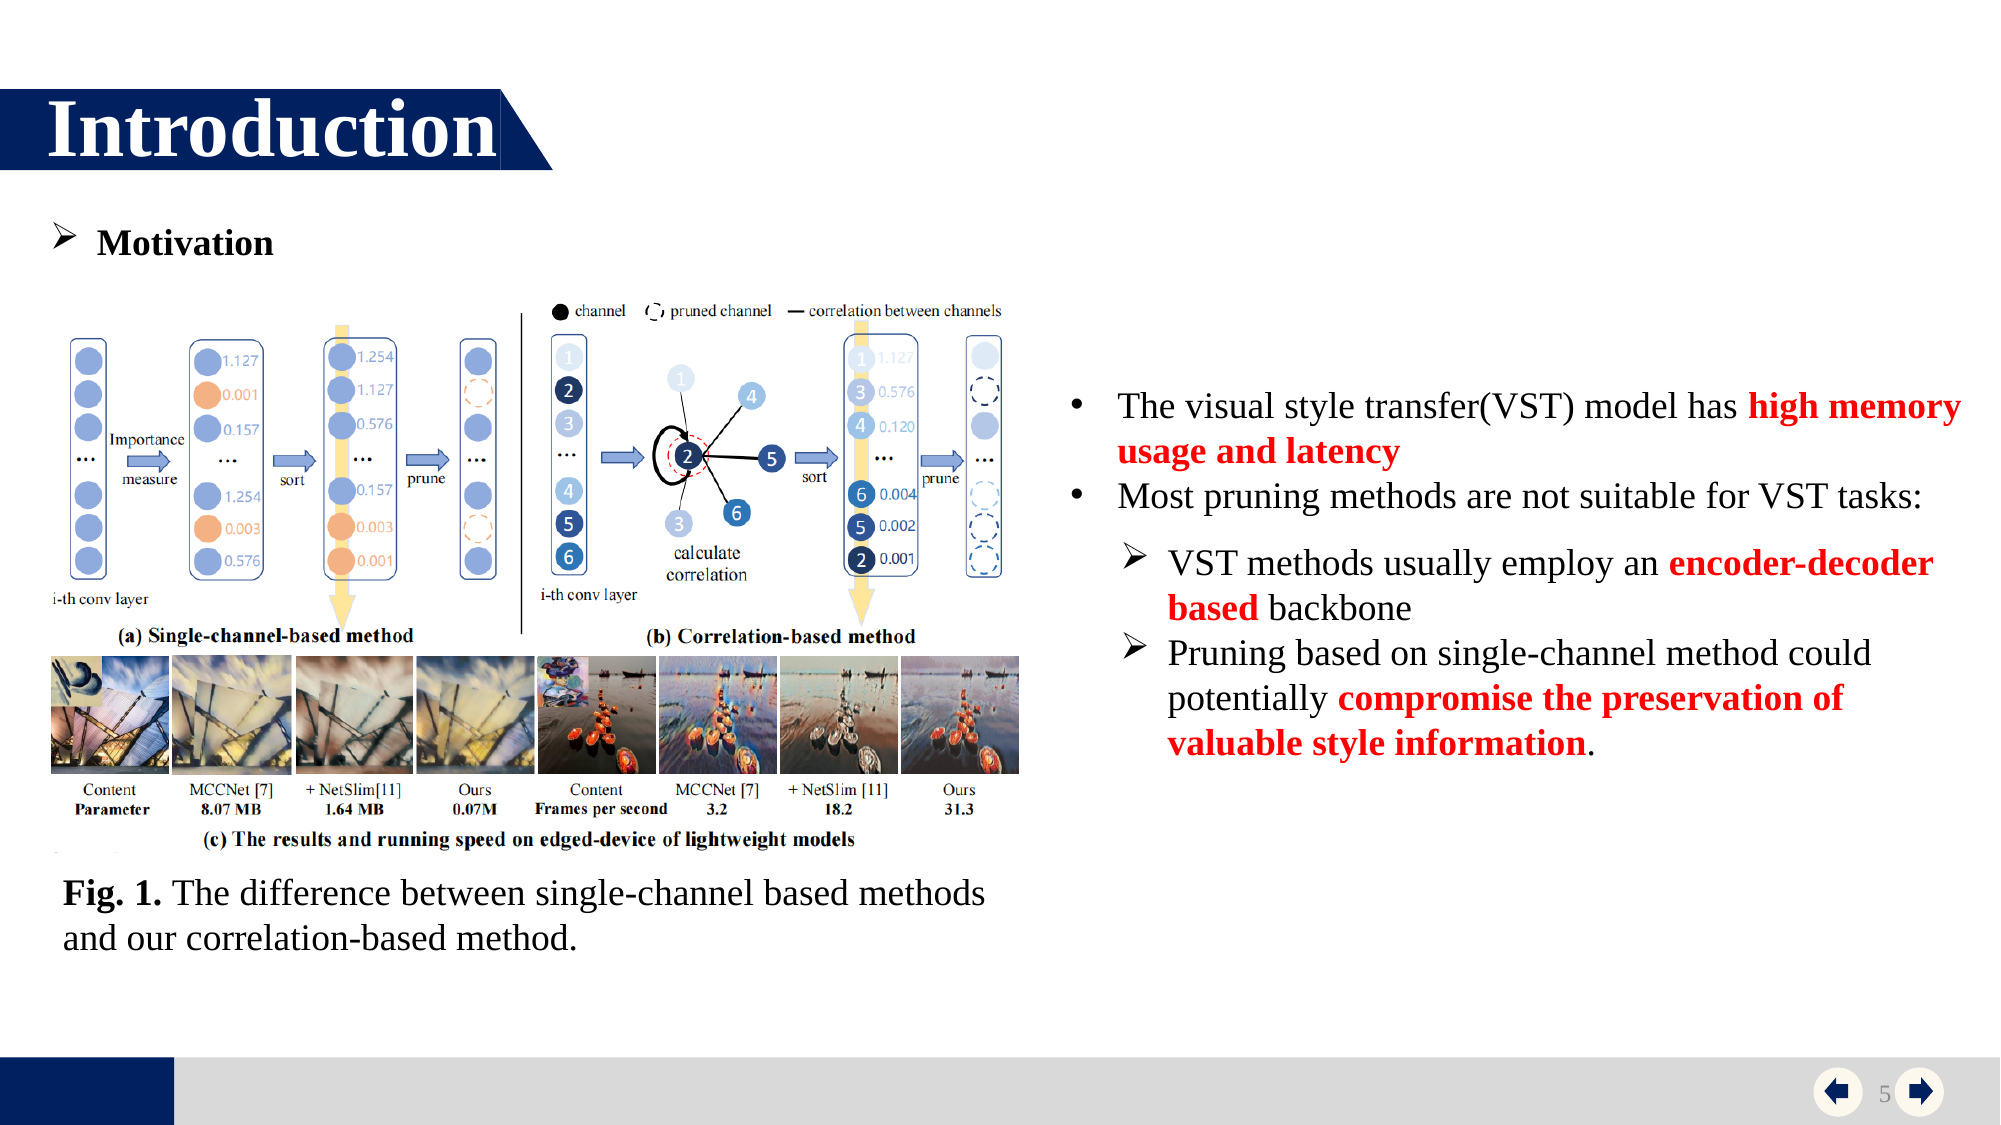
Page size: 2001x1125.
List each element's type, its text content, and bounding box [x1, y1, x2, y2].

slide_number 5 [1456, 1062, 1907, 1122]
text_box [0, 65, 585, 182]
picture [38, 298, 1021, 853]
text_box Fig. 1. The difference between single-channel based methods and our correlation-based method. [48, 860, 1011, 965]
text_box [1894, 1067, 1944, 1117]
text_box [1813, 1067, 1863, 1117]
text_box Motivation [35, 211, 317, 271]
text_box VST methods usually employ an encoder-decoder based backbone Pruning based on single-channel method could potentially compromise the preservation of valuable style information. [1105, 530, 2000, 771]
text_box The visual style transfer(VST) model has high memory usage and latency Most pruning methods are not suitable for VST tasks: [1055, 373, 2000, 524]
